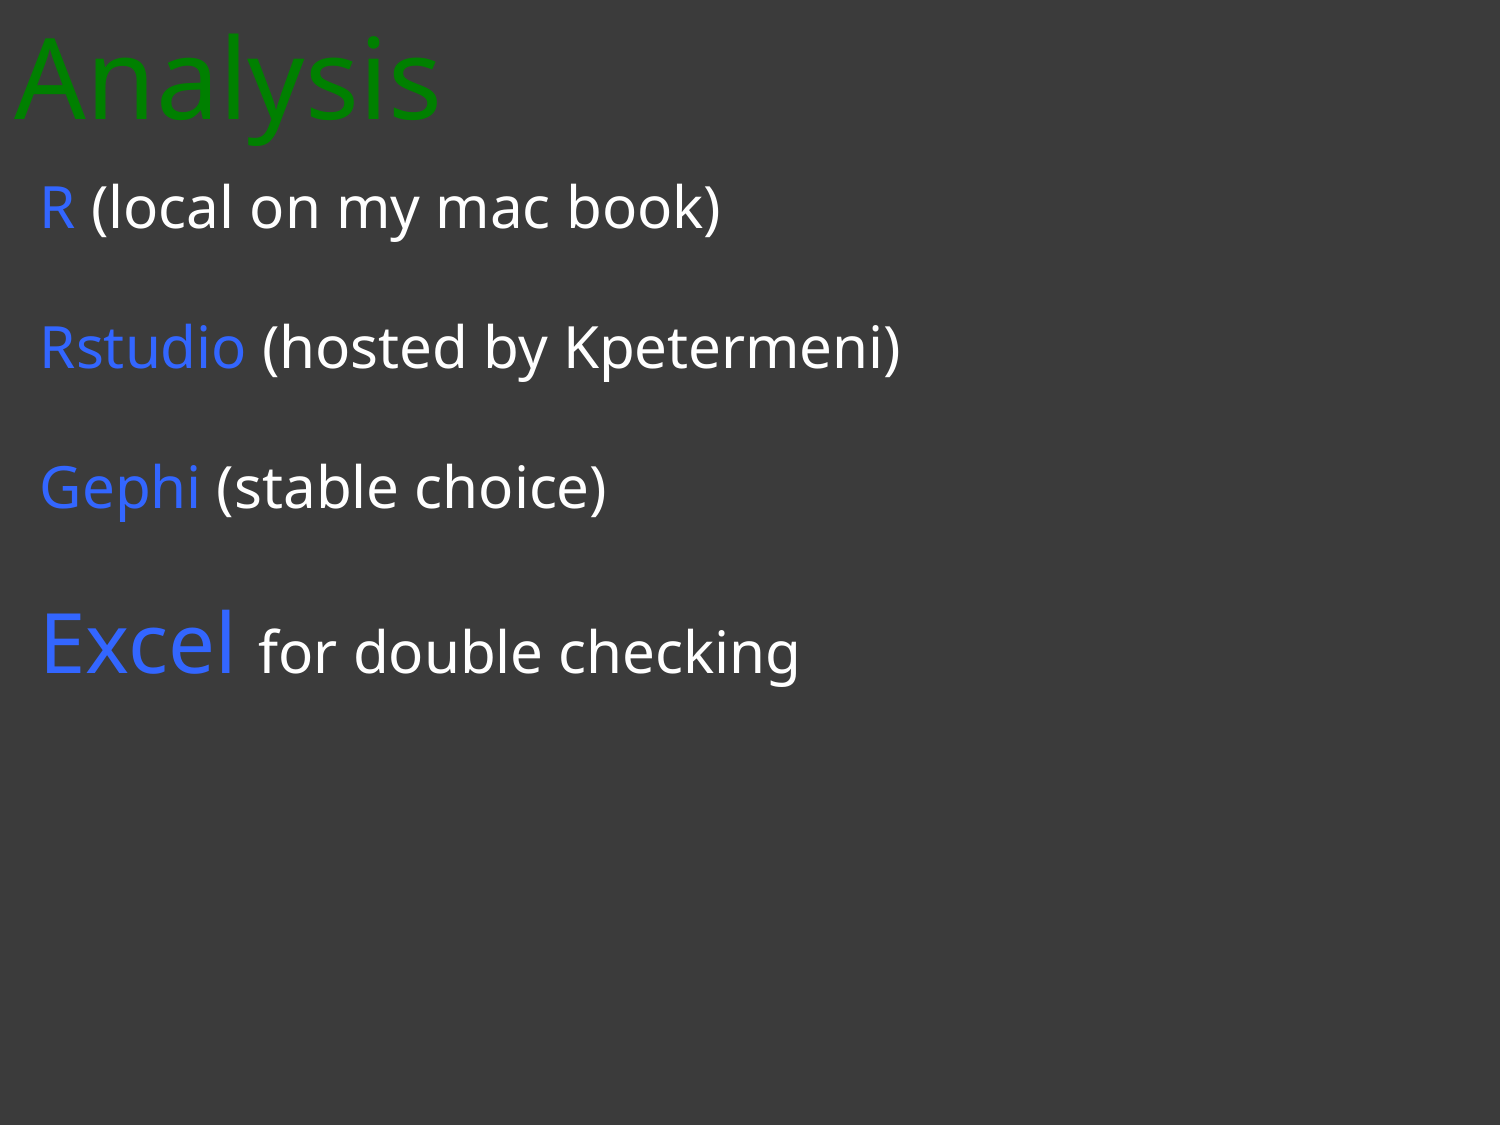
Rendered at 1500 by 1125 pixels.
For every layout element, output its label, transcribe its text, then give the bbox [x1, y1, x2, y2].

text_box R (local on my mac book) Rstudio (hosted by Kpetermeni) Gephi (stable choice) Excel for double checking [24, 162, 1113, 698]
list Analysis [0, 0, 1413, 113]
